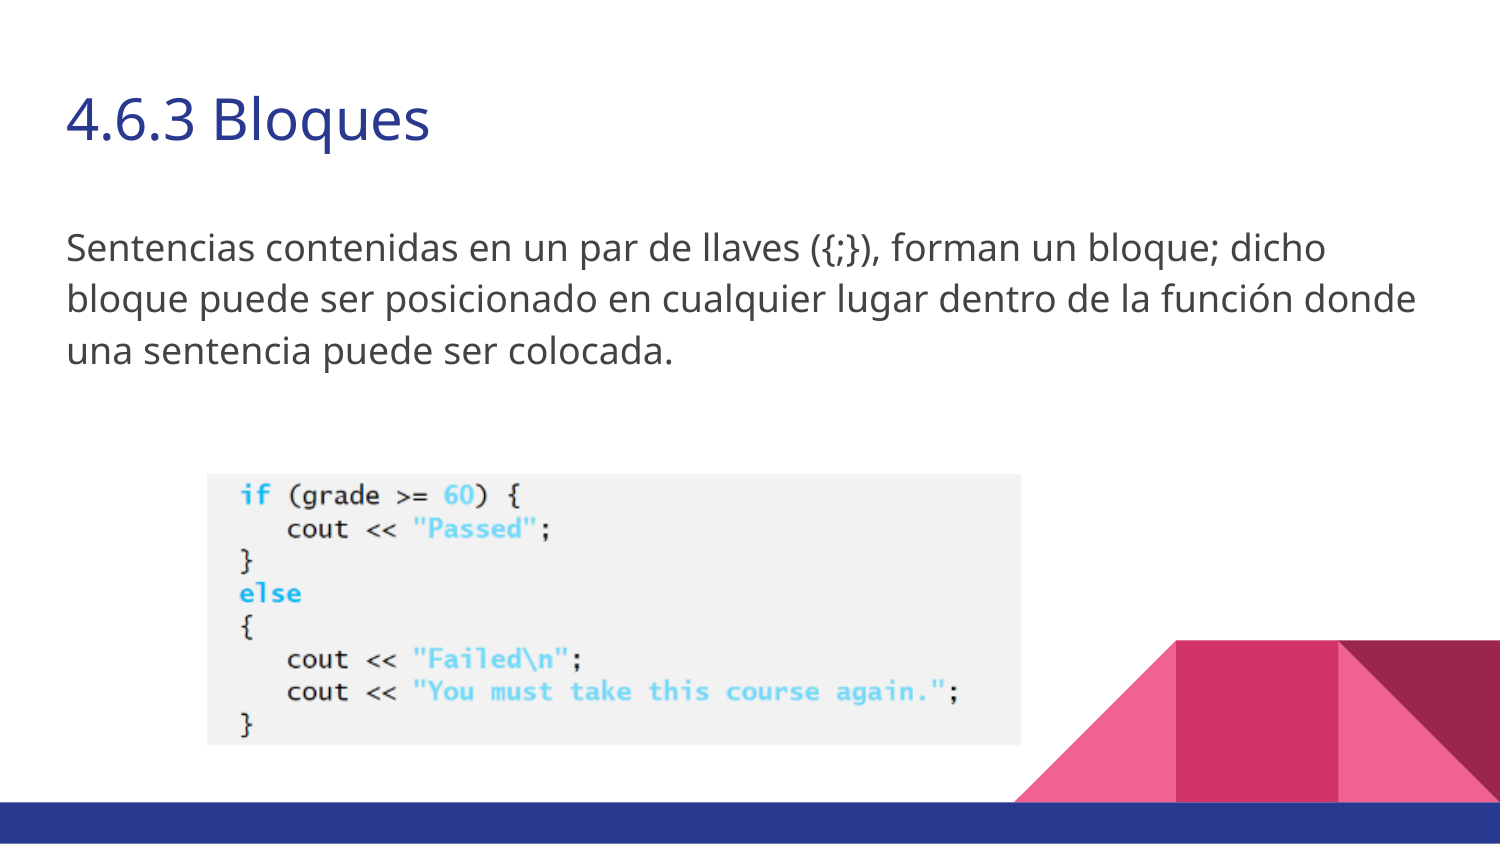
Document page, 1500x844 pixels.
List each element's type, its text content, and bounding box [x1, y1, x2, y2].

picture [207, 474, 1021, 750]
title 4.6.3 Bloques [51, 67, 1449, 167]
list Sentencias contenidas en un par de llaves ({;}), forman un bloque; dicho bloque puede ser posicionado en cualquier lugar dentro de la función donde una sentencia puede ser colocada. [51, 201, 1449, 750]
